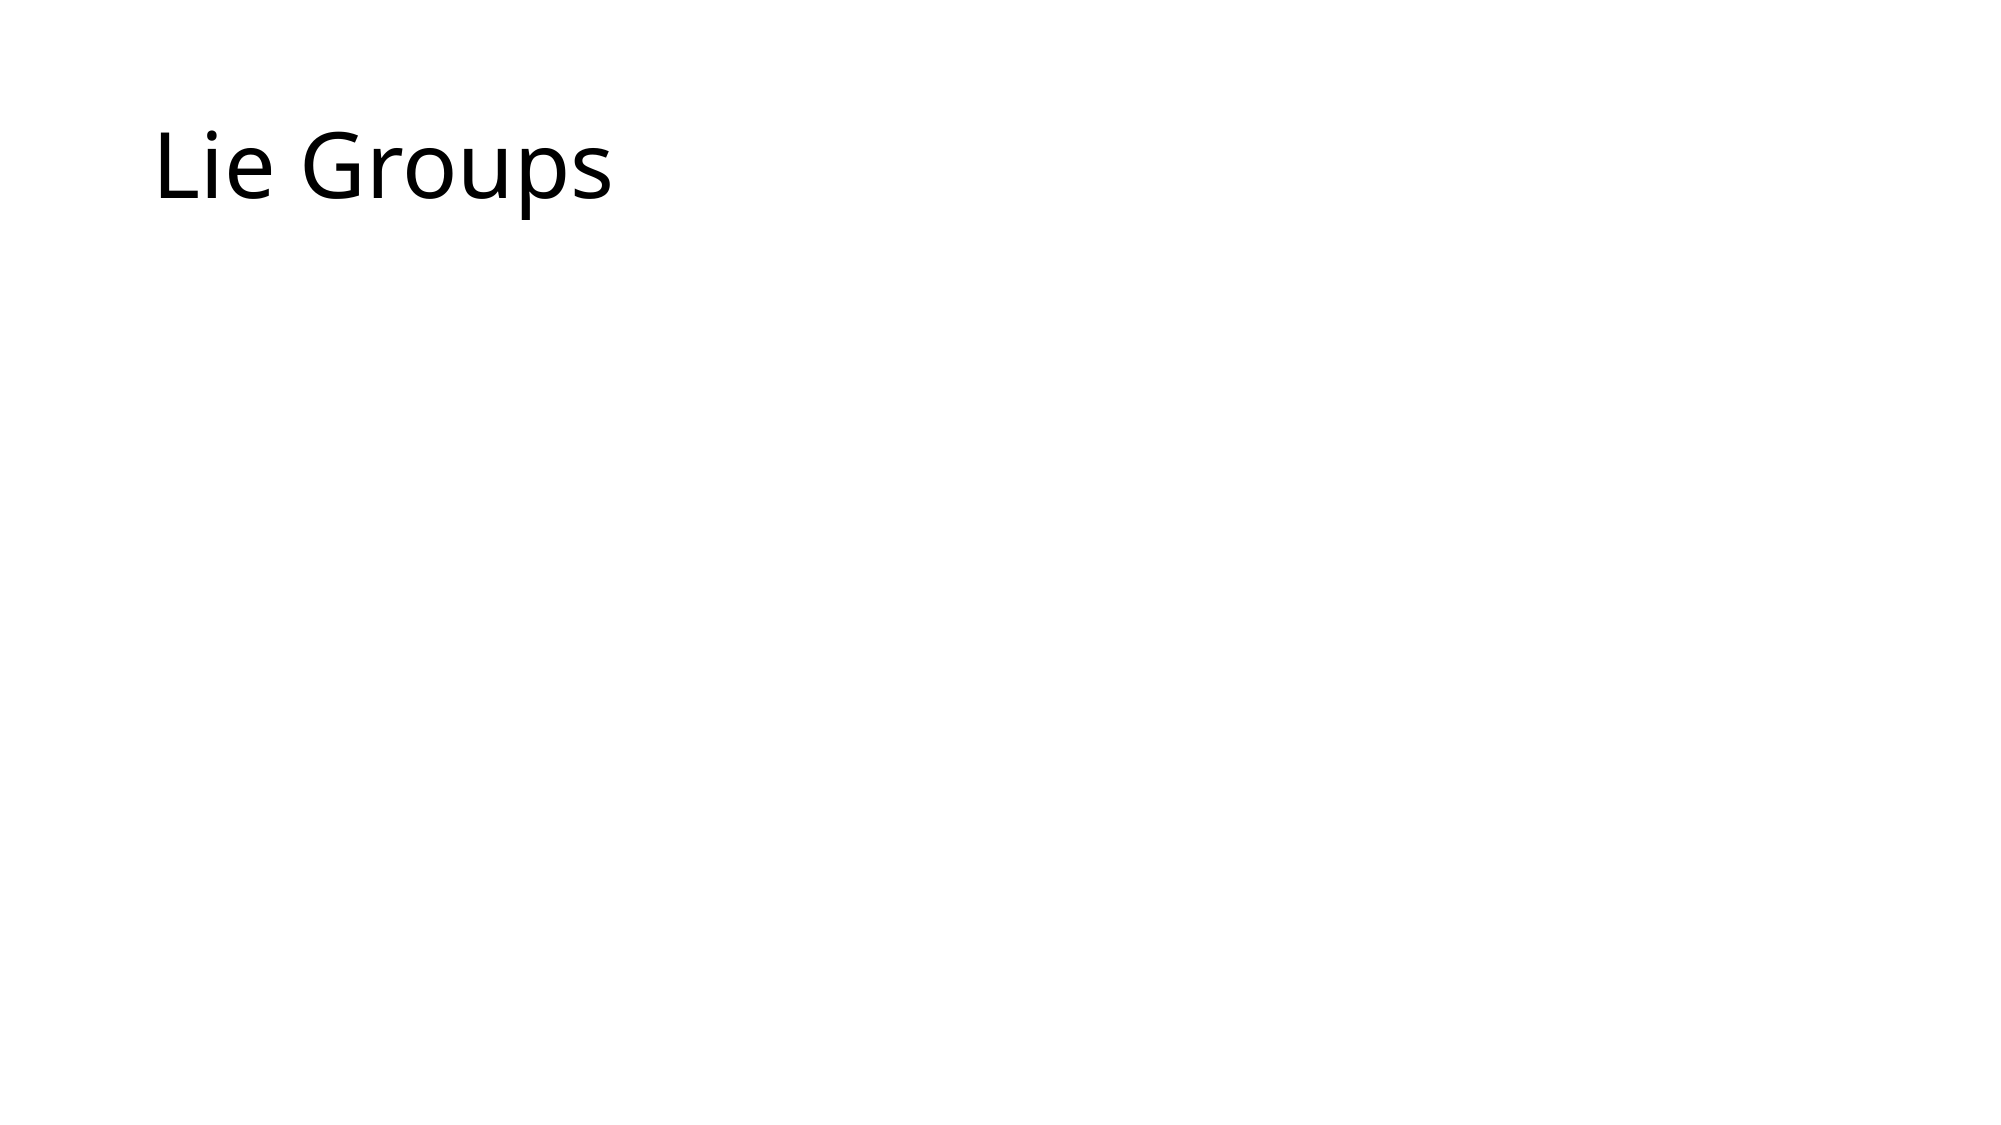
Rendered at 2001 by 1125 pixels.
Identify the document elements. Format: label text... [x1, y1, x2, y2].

title Lie Groups [137, 59, 1863, 278]
